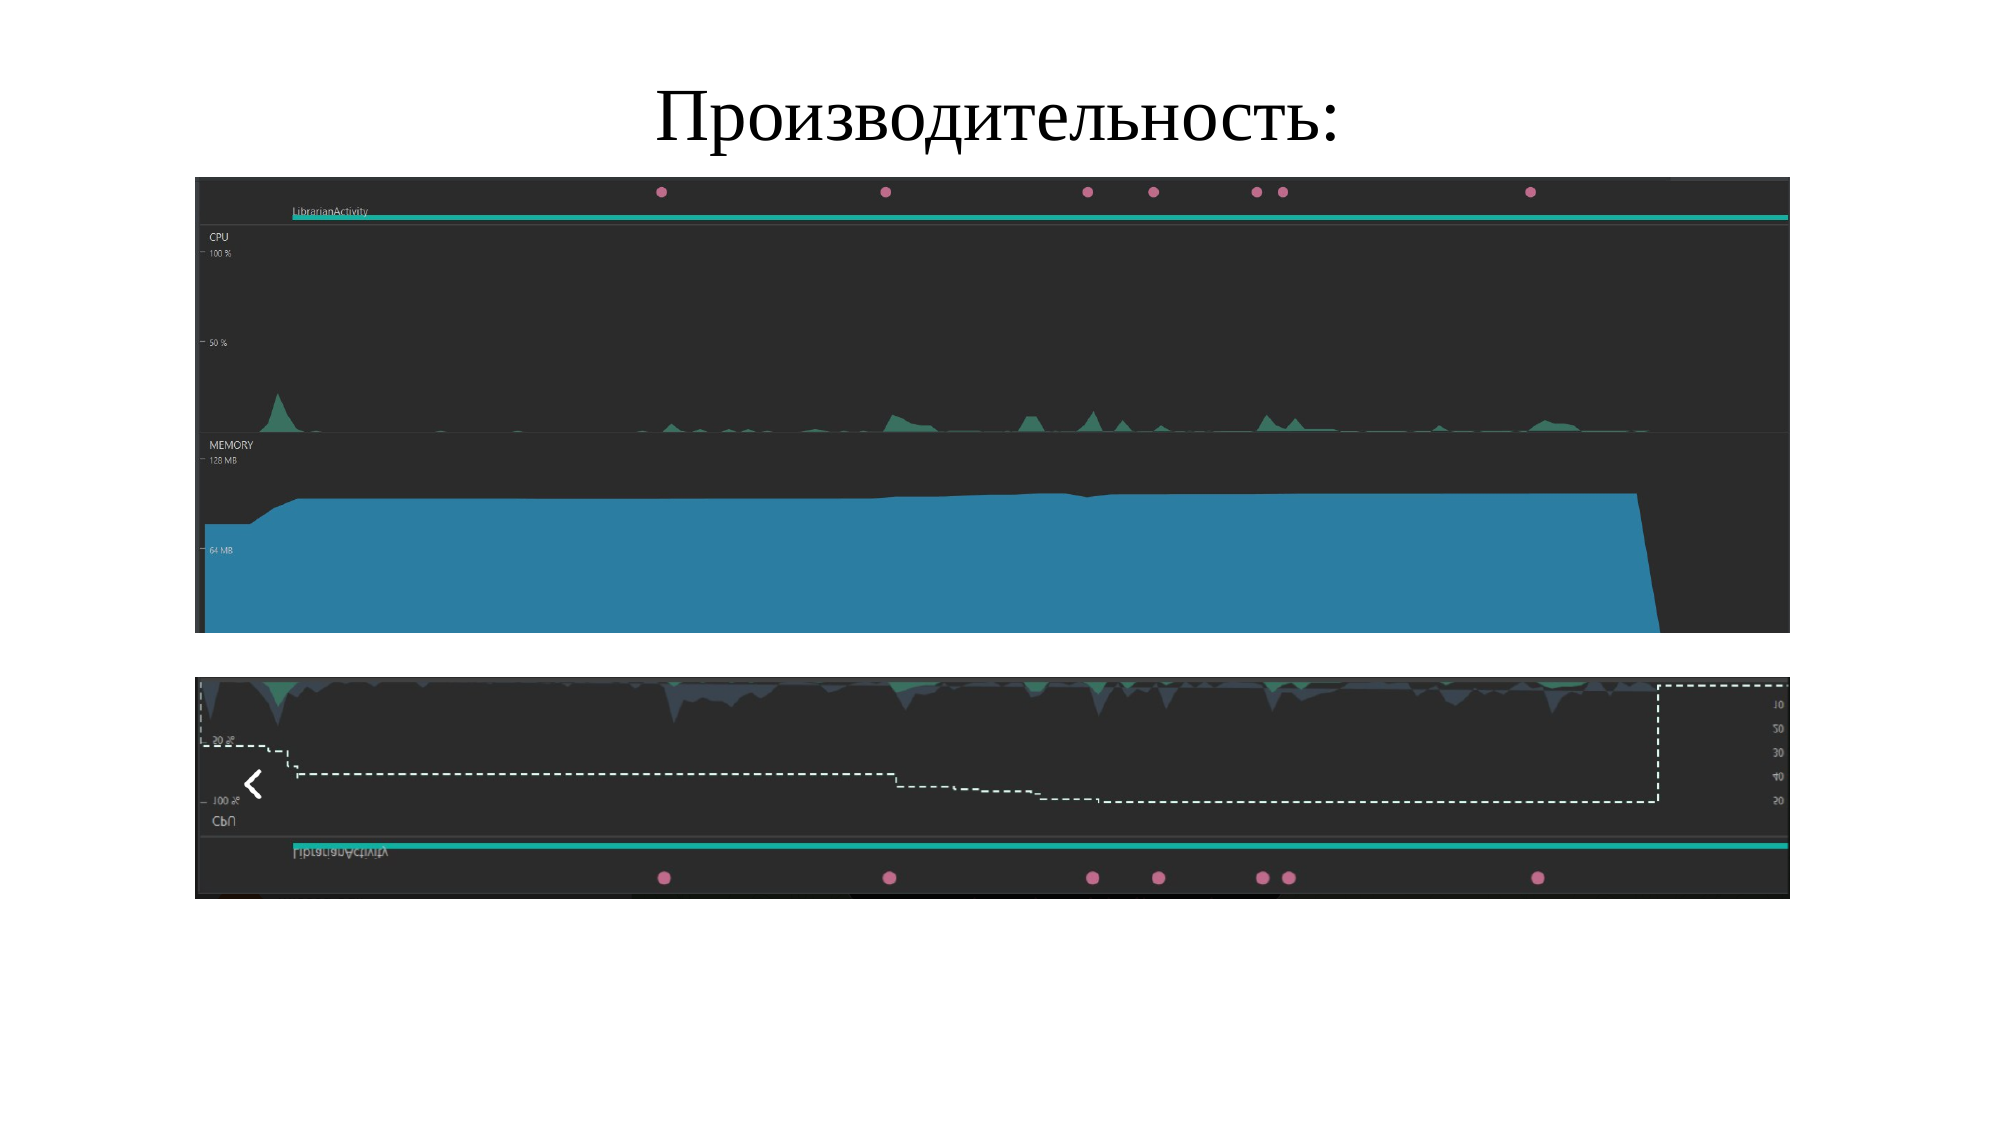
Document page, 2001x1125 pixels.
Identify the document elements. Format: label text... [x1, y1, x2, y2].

text_box Производительность: [641, 58, 1358, 163]
picture [195, 677, 1790, 899]
picture [195, 177, 1790, 633]
